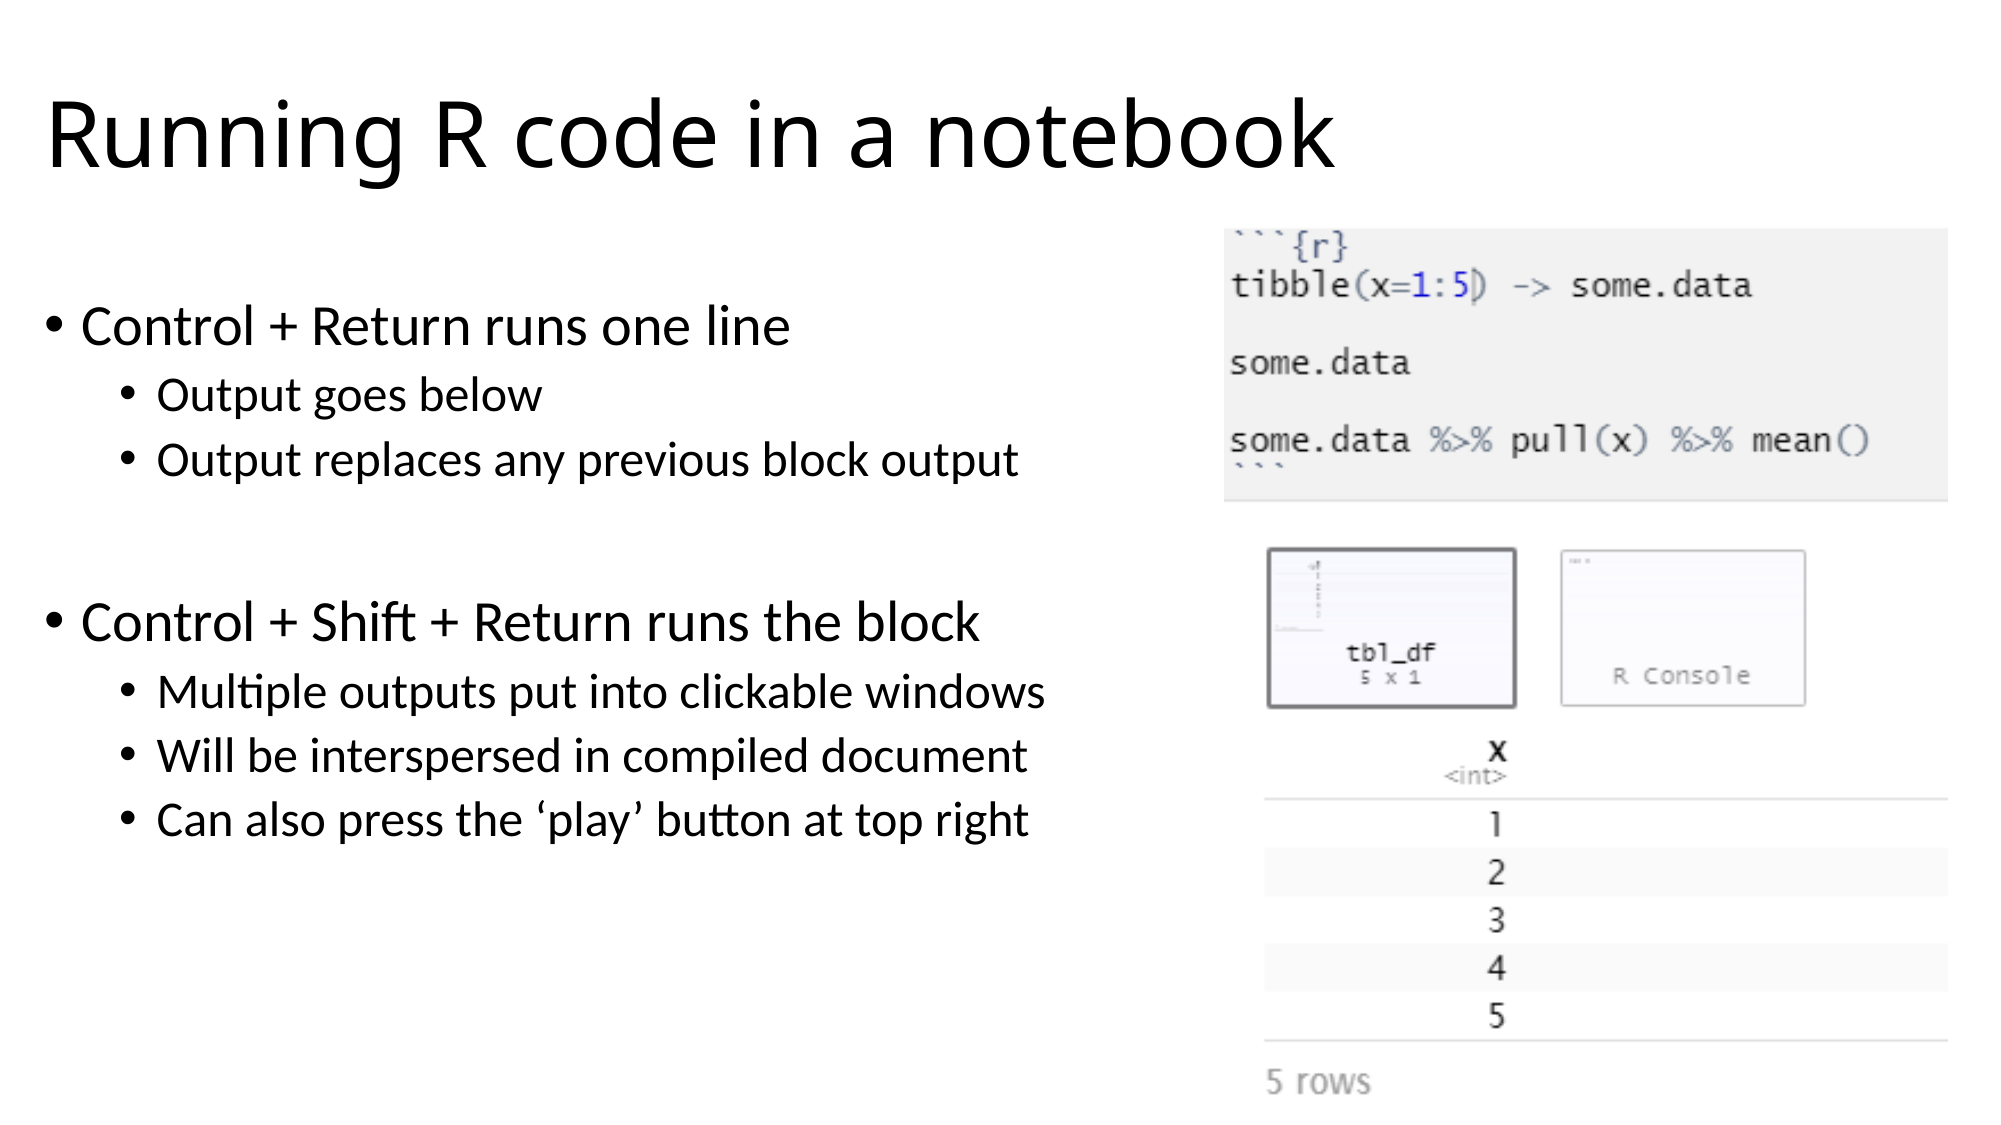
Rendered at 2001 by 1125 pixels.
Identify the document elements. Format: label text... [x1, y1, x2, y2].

list Control + Return runs one line Output goes below Output replaces any previous block output Control + Shift + Return runs the block Multiple outputs put into clickable windows Will be interspersed in compiled document Can also press the ‘play’ button at top right [29, 287, 1142, 1002]
picture [1224, 213, 1948, 1122]
title Running R code in a notebook [29, 28, 1755, 247]
